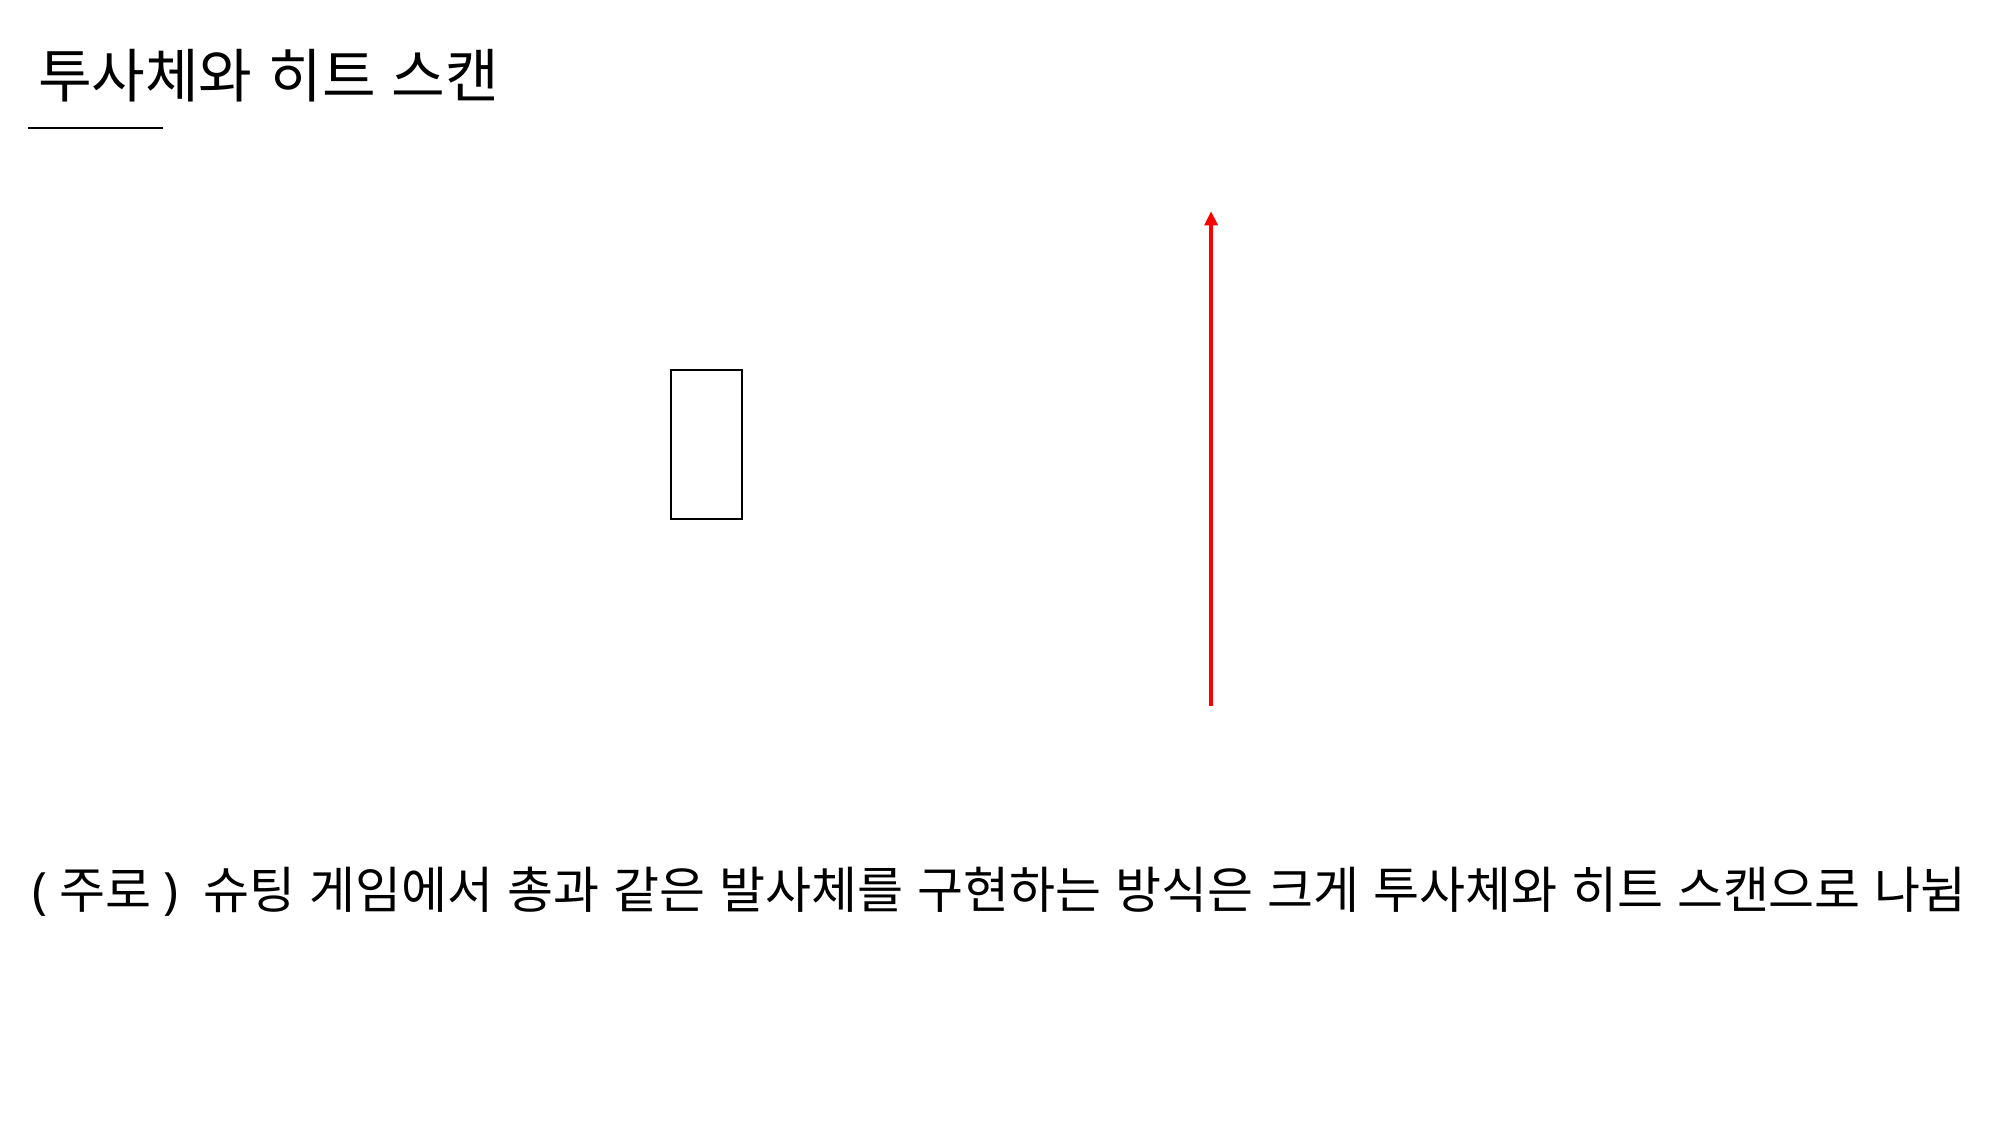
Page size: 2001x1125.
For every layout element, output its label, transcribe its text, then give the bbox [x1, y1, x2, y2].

text_box (주로) 슈팅 게임에서 총과 같은 발사체를 구현하는 방식은 크게 투사체와 히트 스캔으로 나뉨 [17, 851, 1983, 927]
text_box [670, 369, 743, 520]
text_box 투사체와 히트 스캔 [23, 31, 514, 117]
